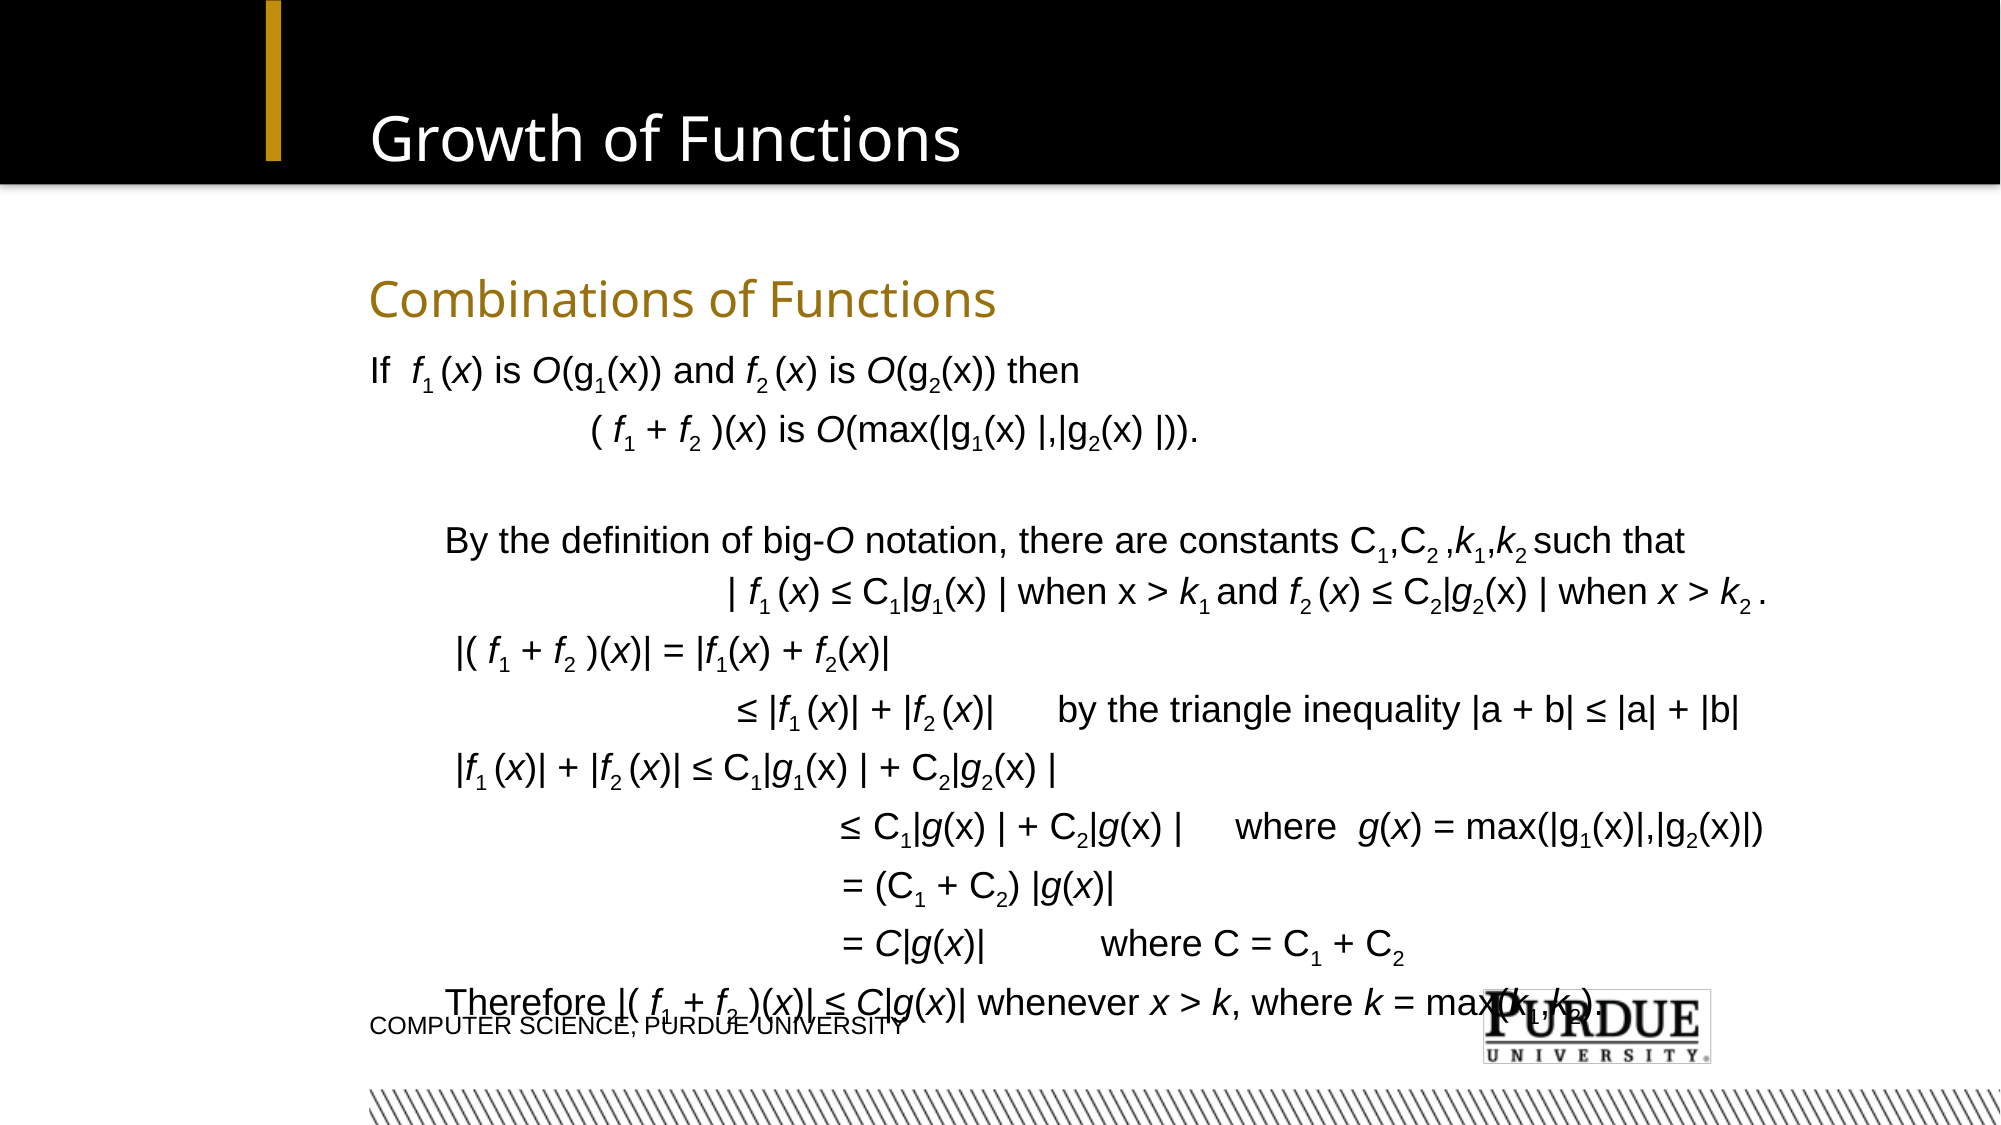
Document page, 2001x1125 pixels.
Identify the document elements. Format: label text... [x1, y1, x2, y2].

list Combinations of Functions [368, 267, 1704, 337]
text_box If f1 (x) is O(g1(x)) and f2 (x) is O(g2(x)) then ( f1 + f2 )(x) is O(max(|g1(x) |,|g2(x) |)). By the definition of big-O notation, there are constants C1,C2 ,k1,k2 such that | f1 (x) ≤ C1|g1(x) | when x > k1 and f2 (x) ≤ C2|g2(x) | when x > k2 . |( f1 + f2 )(x)| = |f1(x) + f2(x)| ≤ |f1 (x)| + |f2 (x)| by the triangle inequality |a + b| ≤ |a| + |b| |f1 (x)| + |f2 (x)| ≤ C1|g1(x) | + C2|g2(x) | ≤ C1|g(x) | + C2|g(x) | where g(x) = max(|g1(x)|,|g2(x)|) = (C1 + C2) |g(x)| = C|g(x)| where C = C1 + C2 Therefore |( f1 + f2 )(x)| ≤ C|g(x)| whenever x > k, where k = max(k1,k2). [369, 346, 1890, 1067]
title Growth of Functions [369, 98, 1704, 186]
